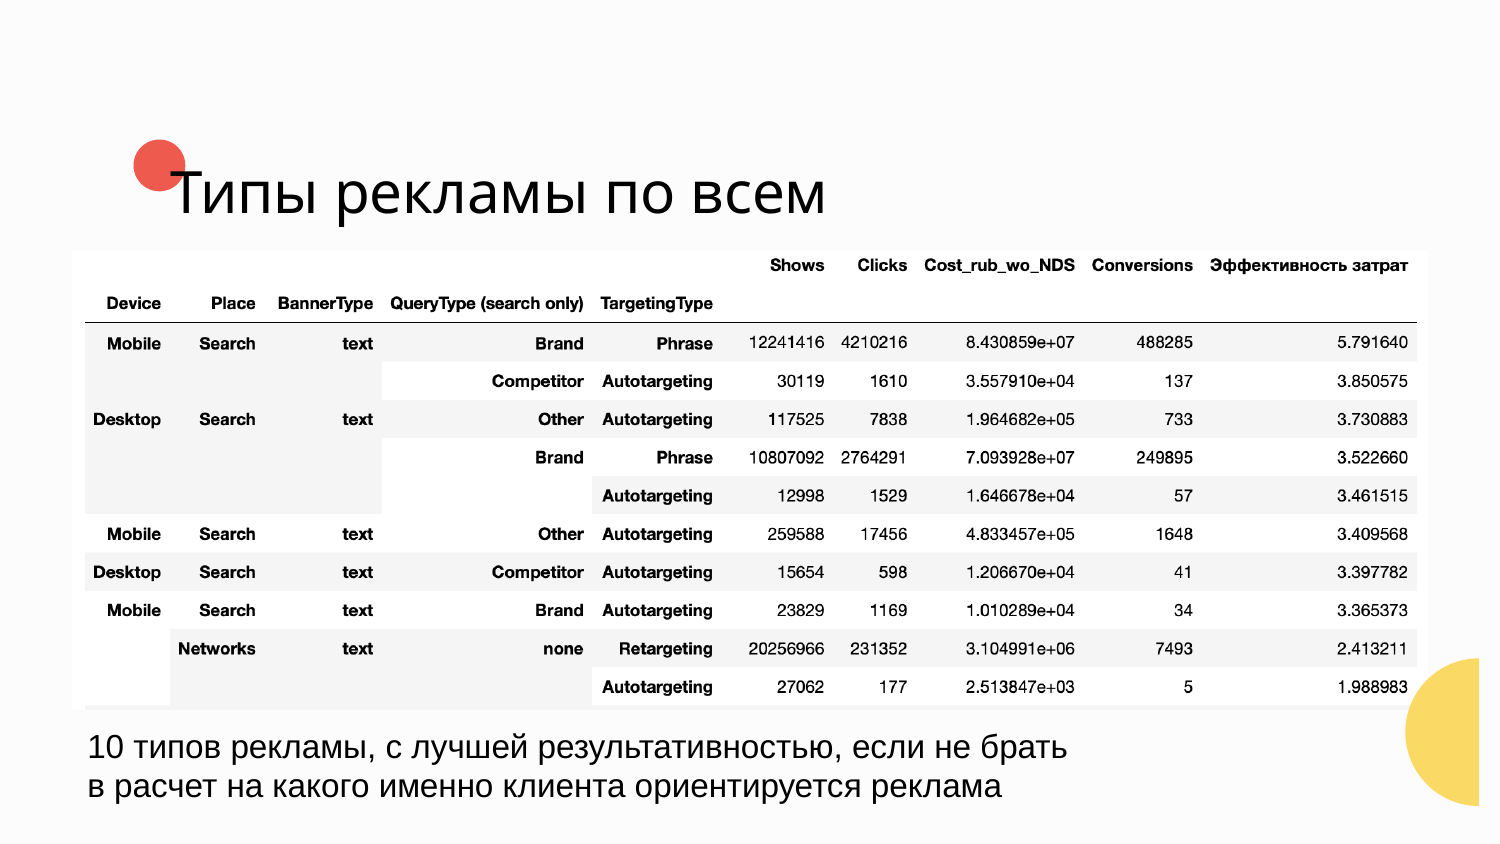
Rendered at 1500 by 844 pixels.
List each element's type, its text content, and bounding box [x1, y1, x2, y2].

text_box 10 типов рекламы, с лучшей результативностью, если не брать в расчет на какого именно клиента ориентируется реклама [72, 717, 1100, 820]
text_box Типы рекламы по всем клиентам [159, 149, 982, 230]
text_box [1405, 658, 1480, 807]
picture [72, 250, 1428, 710]
text_box [133, 139, 180, 192]
